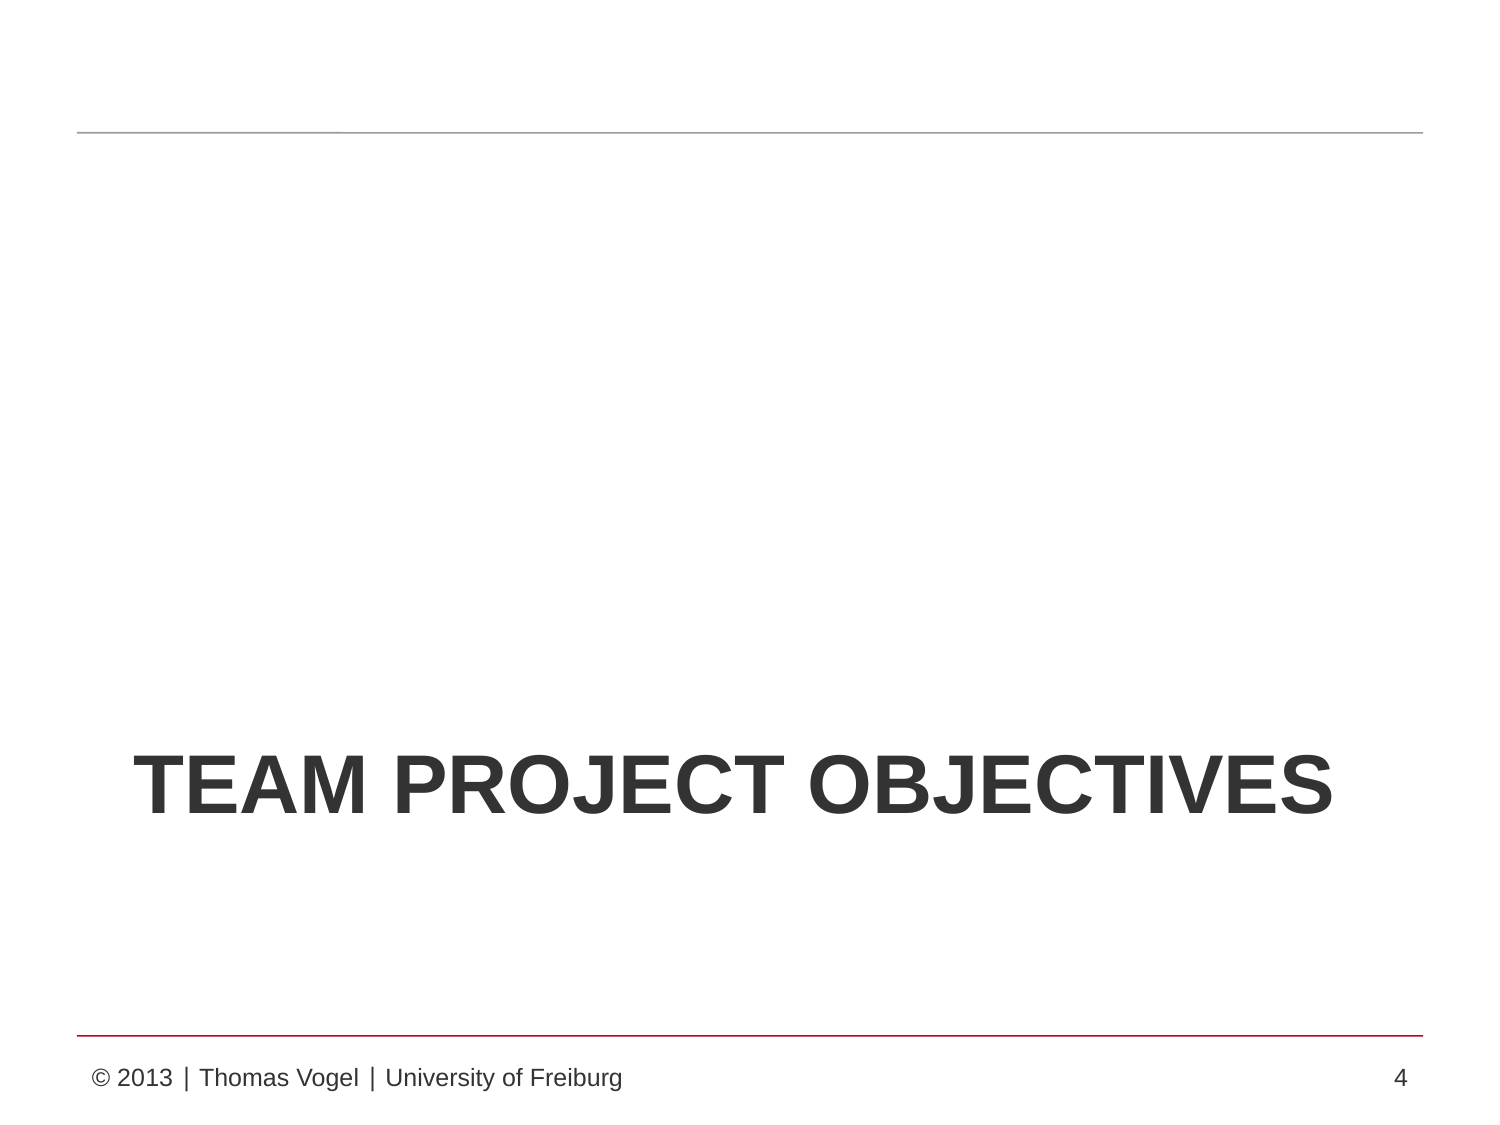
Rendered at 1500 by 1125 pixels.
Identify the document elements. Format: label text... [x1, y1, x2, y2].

title team project objectives [118, 722, 1394, 947]
